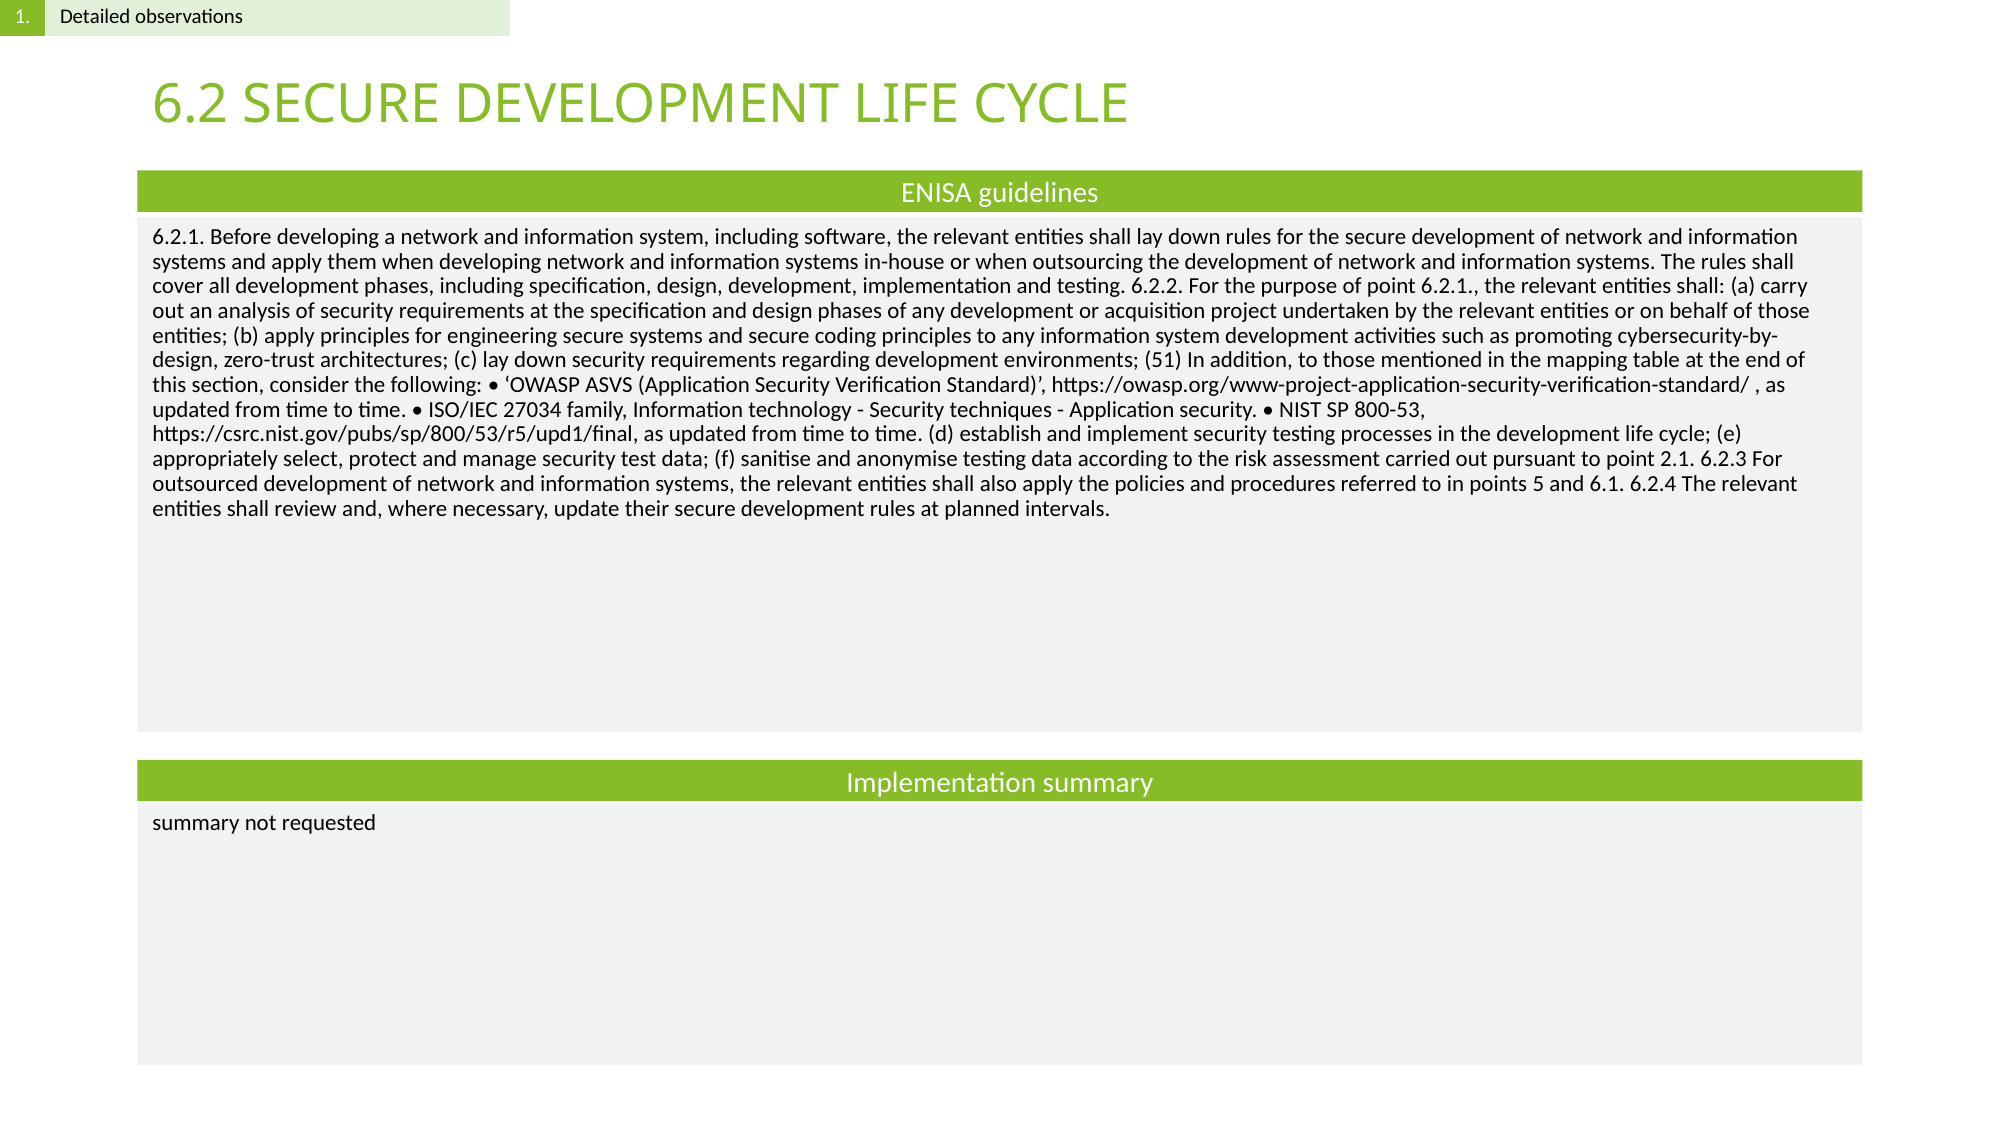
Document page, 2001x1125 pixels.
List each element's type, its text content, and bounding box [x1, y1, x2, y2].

title 6.2 SECURE DEVELOPMENT LIFE CYCLE [137, 59, 1863, 150]
list summary not requested [137, 803, 1863, 1066]
list 6.2.1. Before developing a network and information system, including software, the relevant entities shall lay down rules for the secure development of network and information systems and apply them when developing network and information systems in-house or when outsourcing the development of network and information systems. The rules shall cover all development phases, including specification, design, development, implementation and testing. 6.2.2. For the purpose of point 6.2.1., the relevant entities shall: (a) carry out an analysis of security requirements at the specification and design phases of any development or acquisition project undertaken by the relevant entities or on behalf of those entities; (b) apply principles for engineering secure systems and secure coding principles to any information system development activities such as promoting cybersecurity-by-design, zero-trust architectures; (c) lay down security requirements regarding development environments; (51) In addition, to those mentioned in the mapping table at the end of this section, consider the following: • ‘OWASP ASVS (Application Security Verification Standard)’, https://owasp.org/www-project-application-security-verification-standard/ , as updated from time to time. • ISO/IEC 27034 family, Information technology - Security techniques - Application security. • NIST SP 800-53, https://csrc.nist.gov/pubs/sp/800/53/r5/upd1/final, as updated from time to time. (d) establish and implement security testing processes in the development life cycle; (e) appropriately select, protect and manage security test data; (f) sanitise and anonymise testing data according to the risk assessment carried out pursuant to point 2.1. 6.2.3 For outsourced development of network and information systems, the relevant entities shall also apply the policies and procedures referred to in points 5 and 6.1. 6.2.4 The relevant entities shall review and, where necessary, update their secure development rules at planned intervals. [137, 217, 1863, 733]
